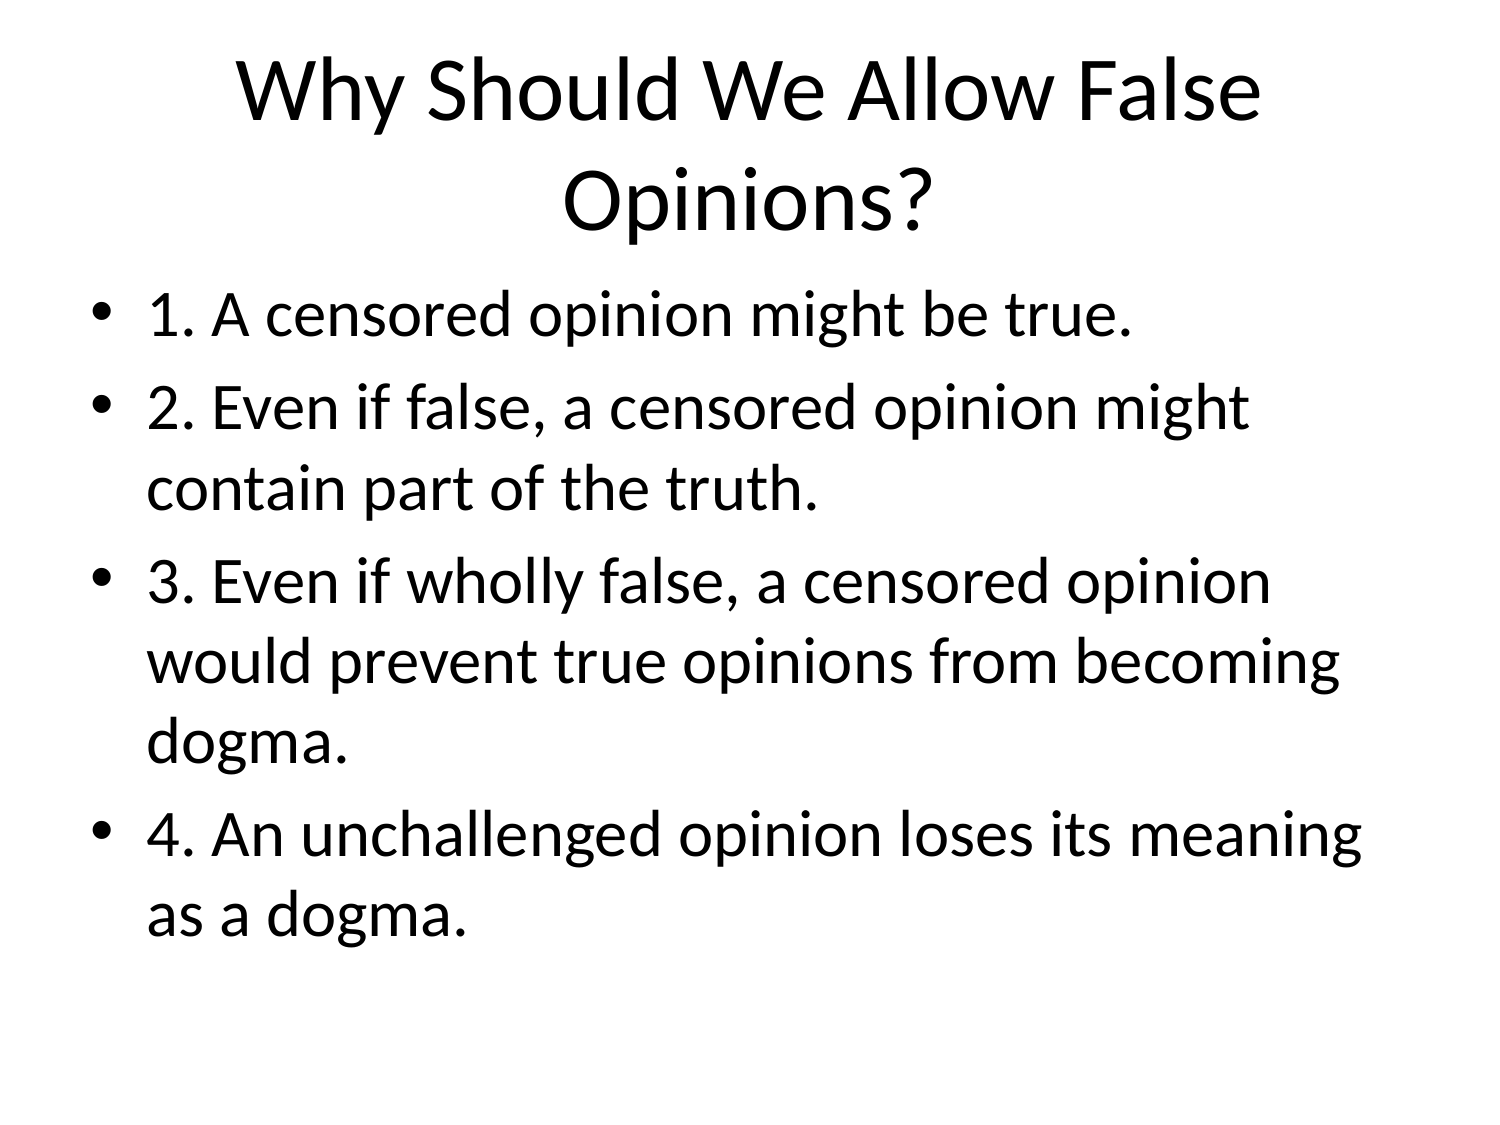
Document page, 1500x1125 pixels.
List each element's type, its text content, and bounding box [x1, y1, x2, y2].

title Why Should We Allow False Opinions? [75, 45, 1425, 233]
list 1. A censored opinion might be true. 2. Even if false, a censored opinion might contain part of the truth. 3. Even if wholly false, a censored opinion would prevent true opinions from becoming dogma. 4. An unchallenged opinion loses its meaning as a dogma. [75, 262, 1425, 1005]
